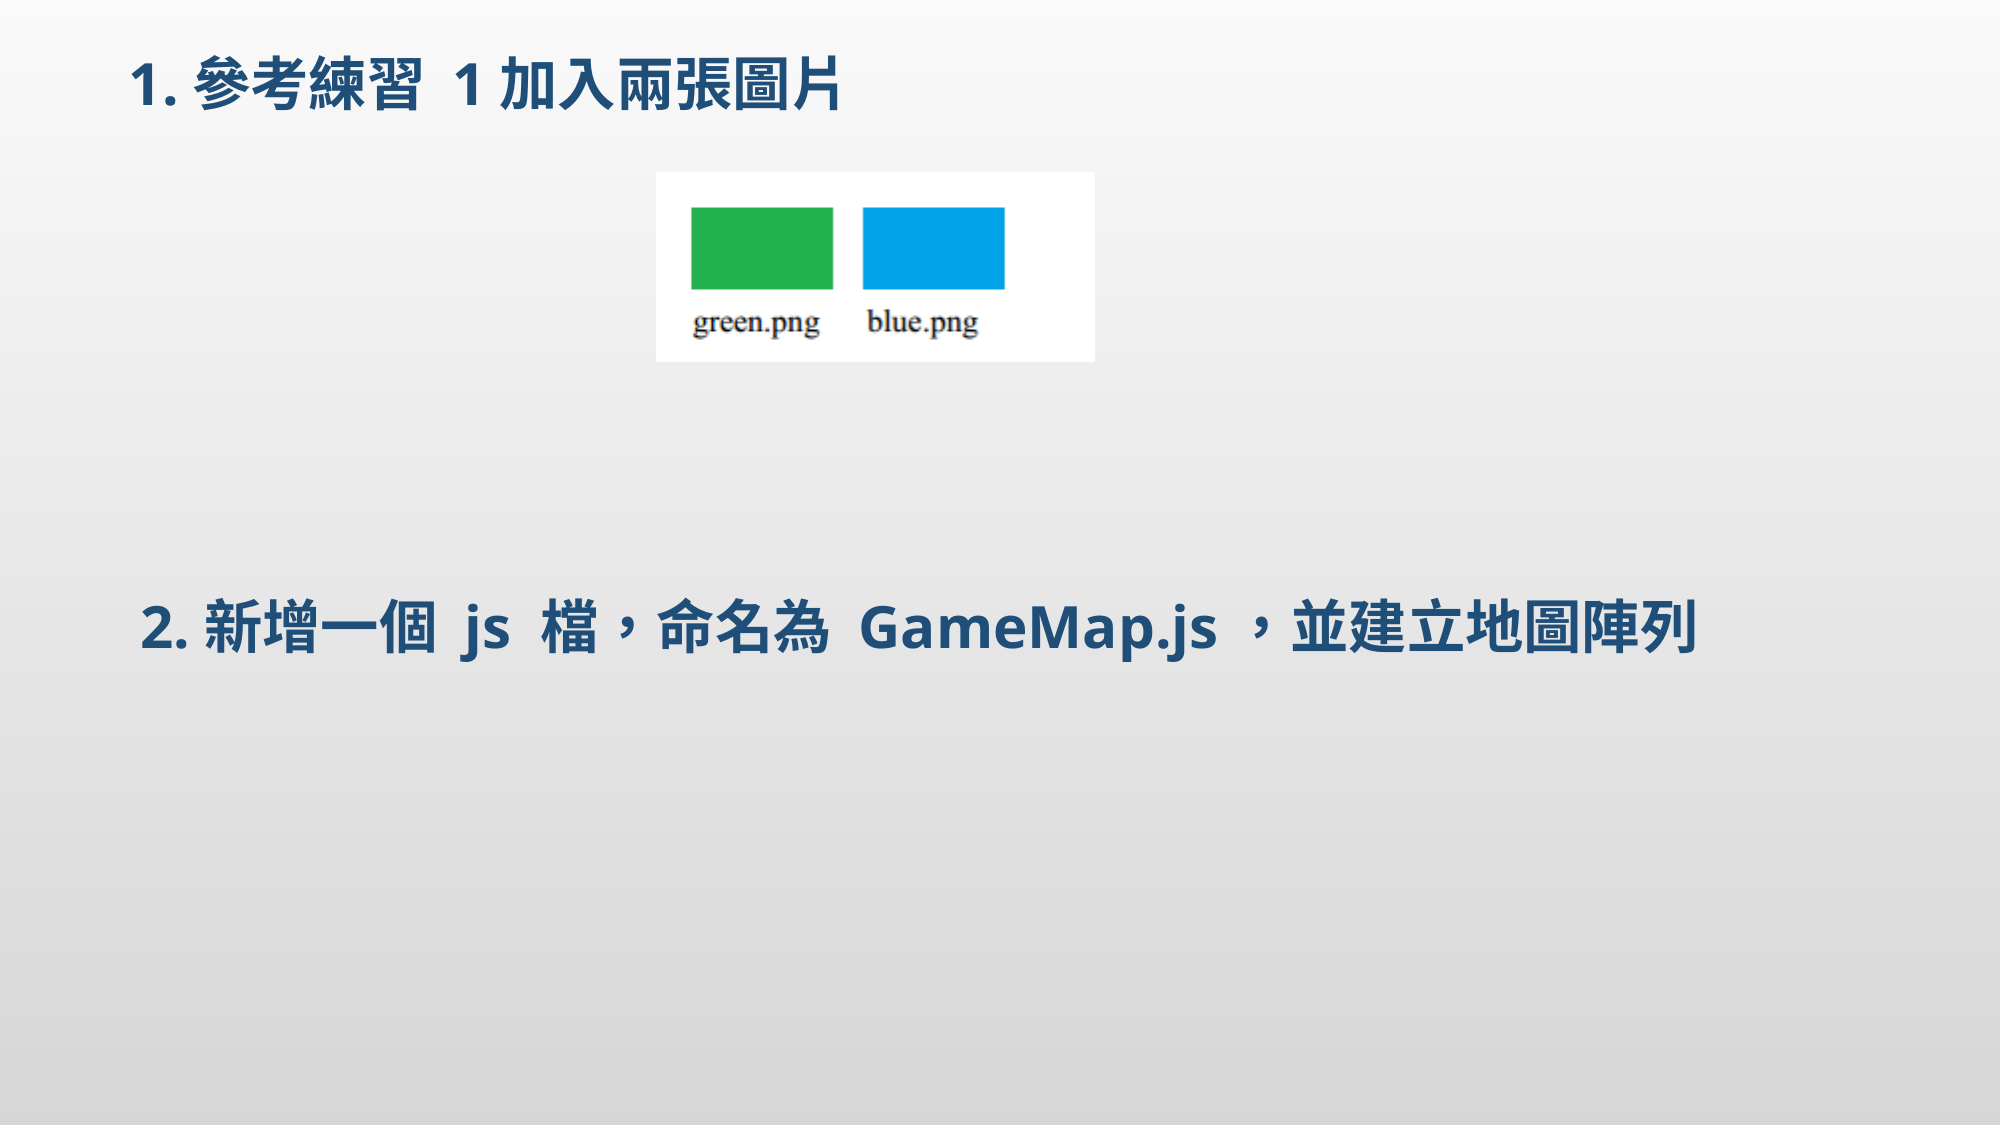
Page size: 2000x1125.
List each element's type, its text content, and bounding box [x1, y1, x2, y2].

text_box 1.參考練習 1加入兩張圖片 [113, 30, 1945, 126]
picture [656, 172, 1095, 362]
text_box 2.新增一個 js 檔，命名為 GameMap.js，並建立地圖陣列 [125, 574, 1957, 669]
